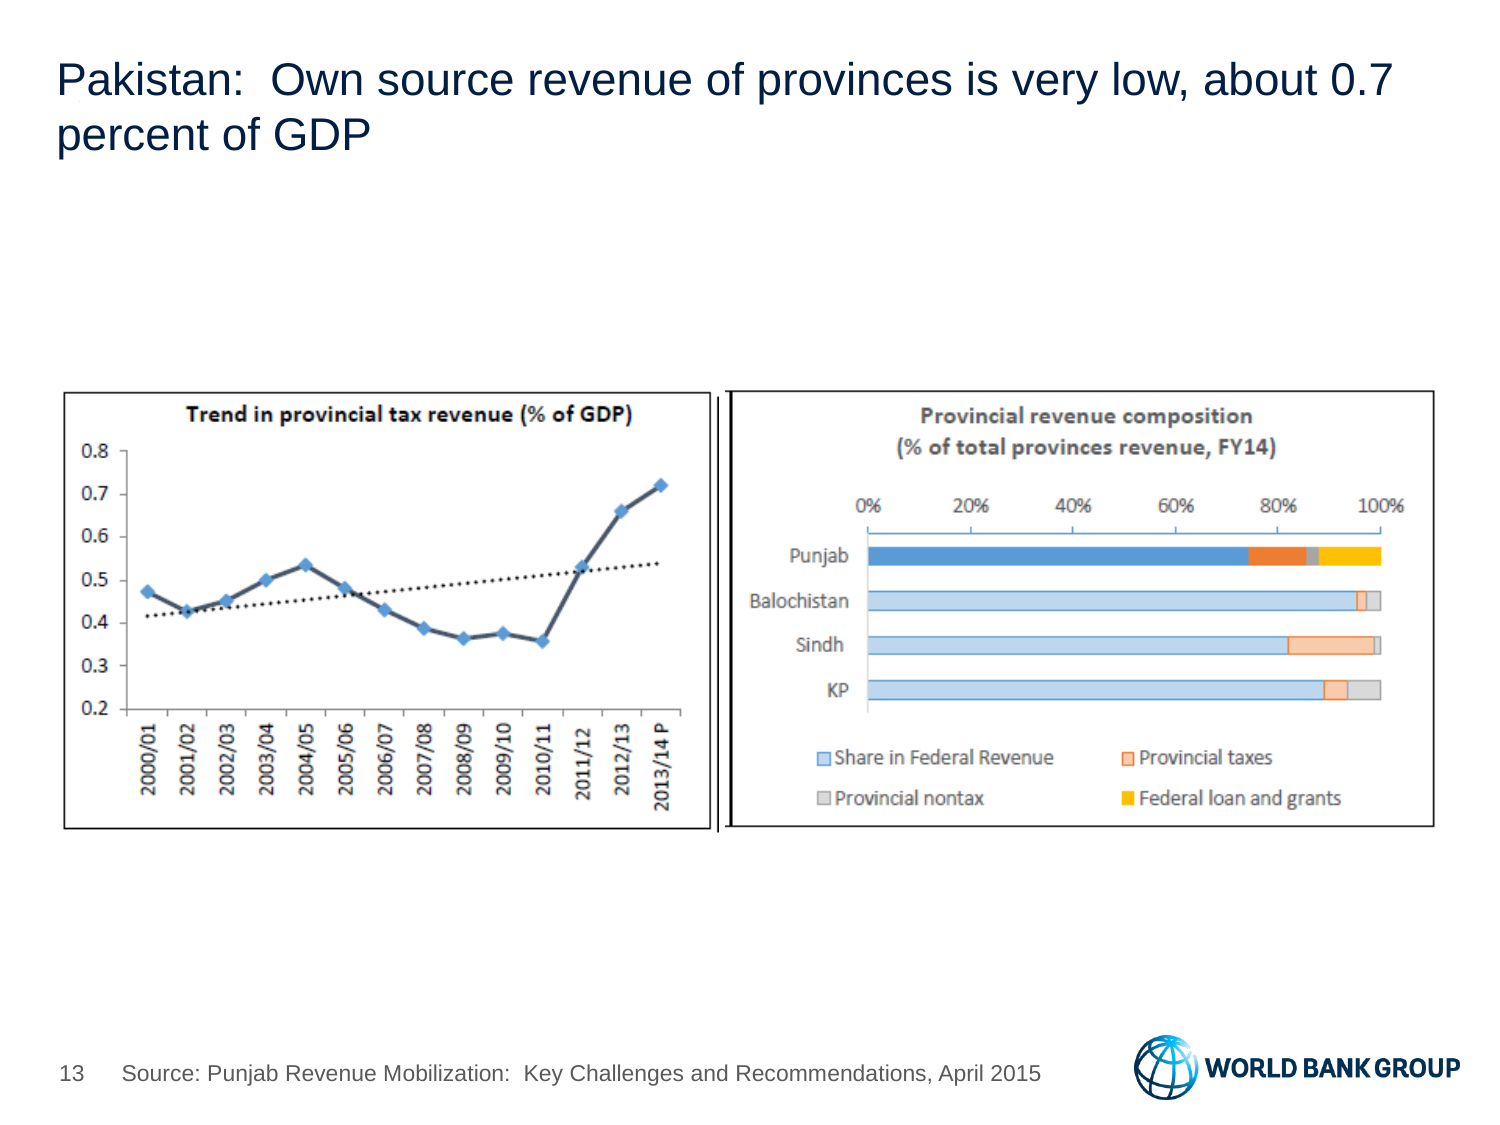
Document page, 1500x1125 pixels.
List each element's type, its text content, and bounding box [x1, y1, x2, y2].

picture [1152, 1042, 1162, 1046]
picture [724, 386, 1441, 833]
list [56, 386, 719, 839]
slide_number 12 [59, 1042, 112, 1103]
title Pakistan: Own source revenue of provinces is very low, about 0.7 percent of GDP [56, 49, 1441, 219]
picture [1163, 1048, 1172, 1060]
picture [1134, 1035, 1460, 1100]
footer Source: Punjab Revenue Mobilization: Key Challenges and Recommendations, April 2015 [121, 1042, 1092, 1103]
picture [1154, 1047, 1164, 1056]
